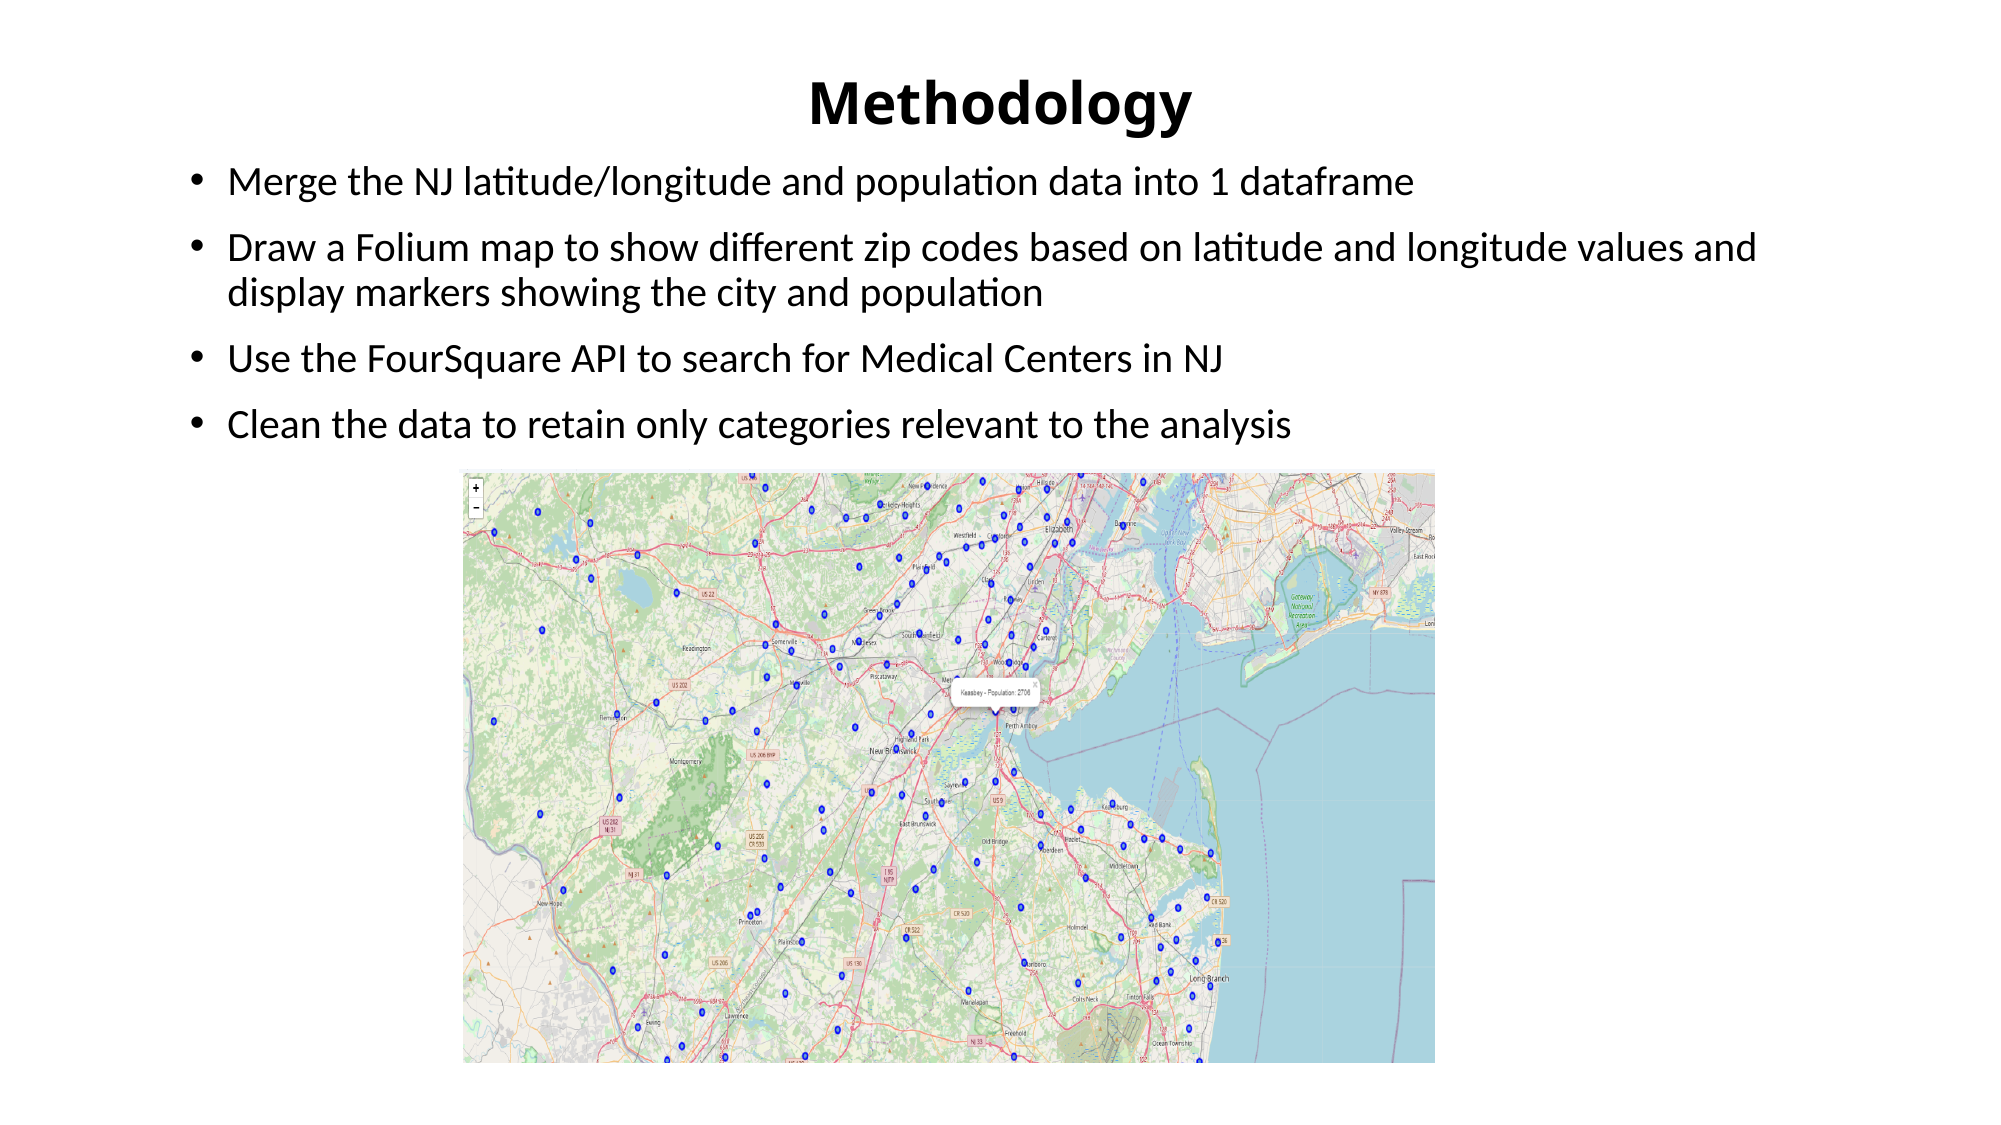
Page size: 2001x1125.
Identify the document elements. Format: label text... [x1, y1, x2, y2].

title Methodology [174, 39, 1825, 152]
list Merge the NJ latitude/longitude and population data into 1 dataframe Draw a Folium map to show different zip codes based on latitude and longitude values and display markers showing the city and population Use the FourSquare API to search for Medical Centers in NJ Clean the data to retain only categories relevant to the analysis [174, 152, 1825, 1020]
picture [459, 469, 1435, 1063]
